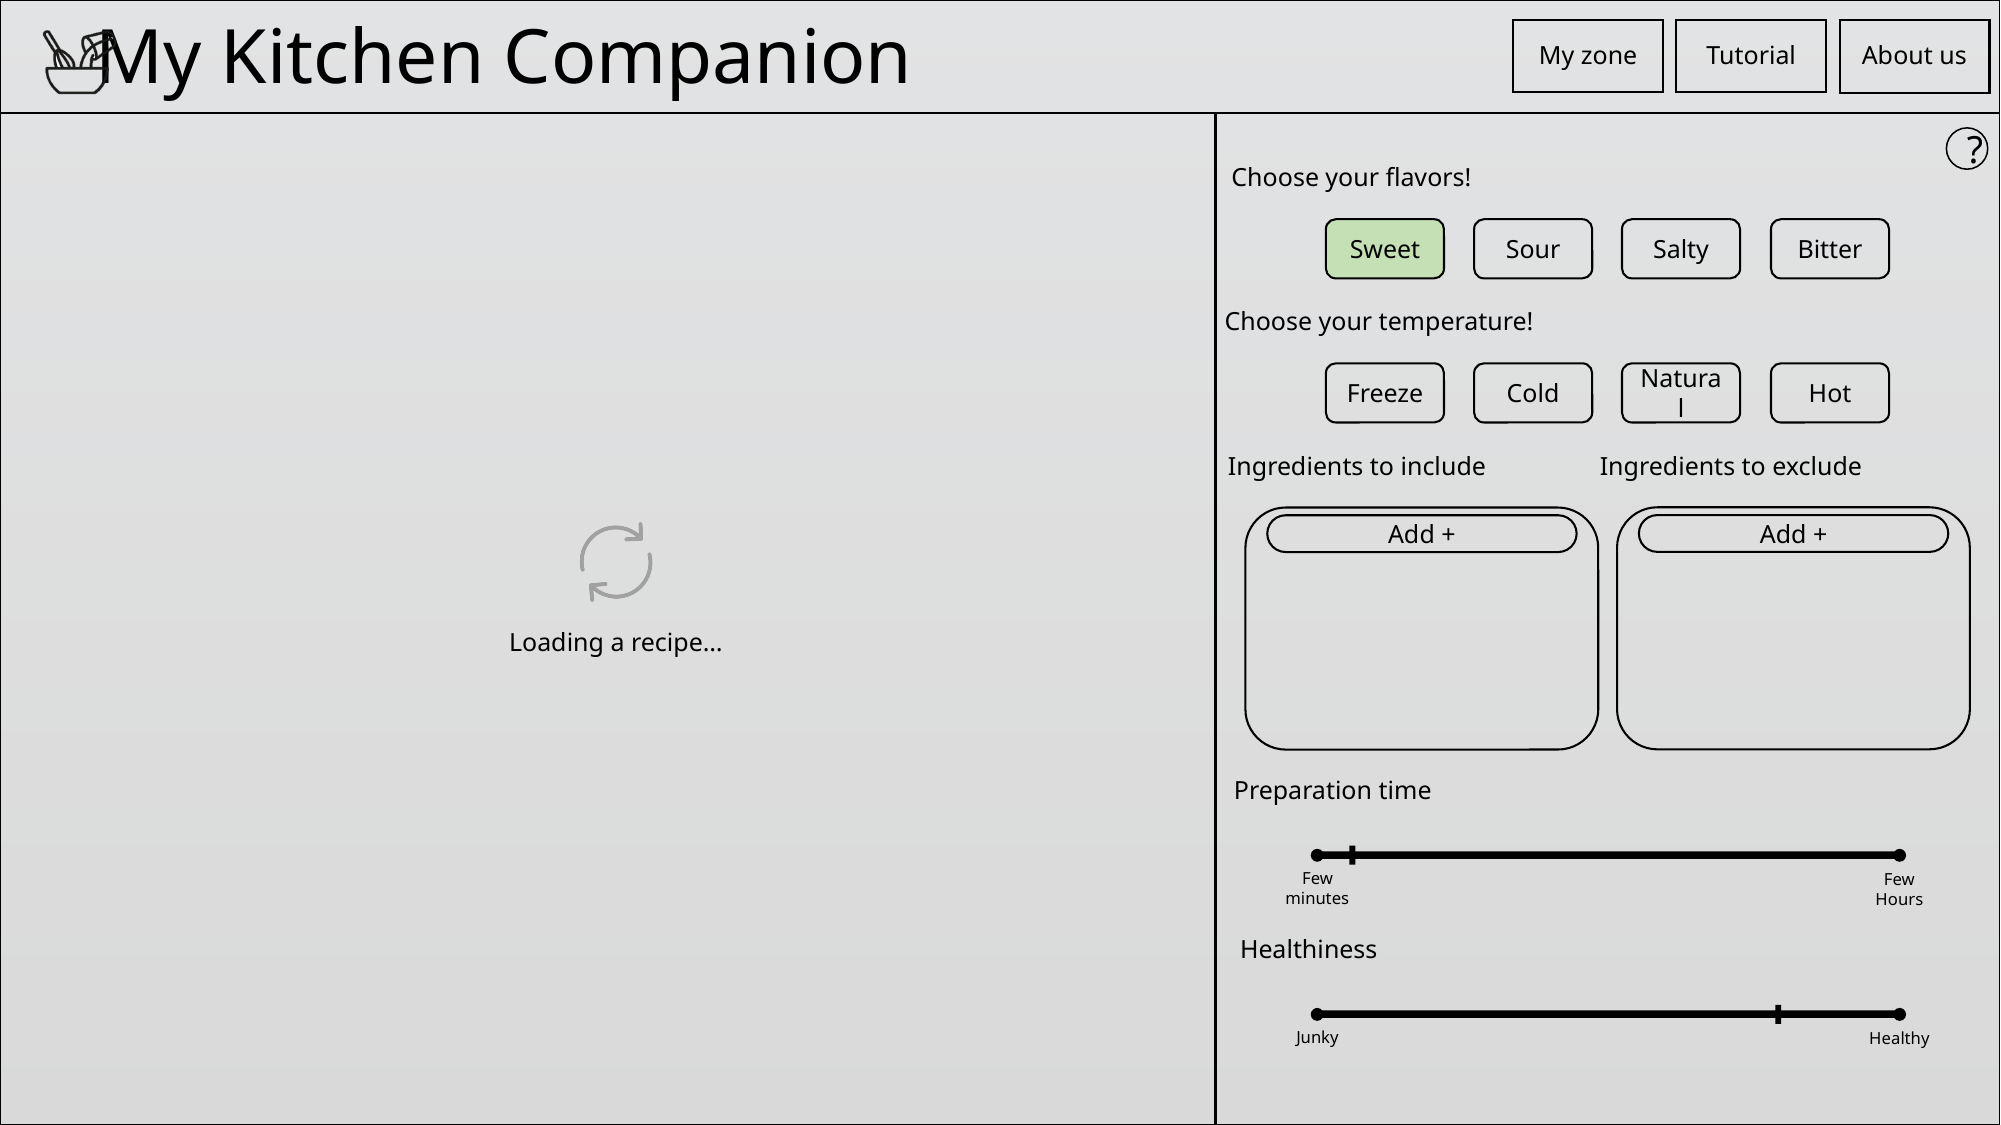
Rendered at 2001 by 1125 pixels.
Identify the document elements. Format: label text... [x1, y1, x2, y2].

text_box [1774, 1004, 1782, 1025]
text_box [1217, 112, 2000, 1125]
text_box [1675, 19, 1827, 93]
text_box Cold [1473, 362, 1594, 424]
text_box [1317, 850, 1348, 860]
picture [0, 0, 163, 146]
text_box My zone [1524, 31, 1653, 77]
text_box Ingredients to exclude [1584, 443, 1878, 488]
text_box Ingredients to include [1213, 443, 1502, 488]
text_box [1893, 1006, 1908, 1020]
text_box Bitter [1769, 218, 1891, 280]
text_box [1244, 506, 1600, 751]
text_box Few minutes [1270, 860, 1365, 915]
text_box [1512, 19, 1664, 93]
text_box My Kitchen Companion [163, 1, 928, 107]
text_box [1309, 847, 1323, 860]
text_box Choose your temperature! [1209, 298, 1549, 344]
text_box [1356, 850, 1902, 860]
text_box [1348, 845, 1356, 860]
text_box [1894, 847, 1908, 861]
text_box [1616, 506, 1971, 751]
text_box Tutorial [1691, 31, 1811, 77]
text_box [1309, 1006, 1323, 1019]
text_box Sour [1473, 218, 1594, 280]
text_box Loading a recipe… [494, 619, 738, 664]
text_box ? [1946, 127, 1988, 170]
text_box Healthiness [1225, 925, 1393, 971]
text_box Preparation time [1219, 766, 1447, 812]
text_box Salty [1620, 218, 1742, 280]
text_box Add + [1266, 514, 1578, 554]
text_box [1782, 1009, 1902, 1019]
text_box [0, 112, 1217, 1125]
text_box [1839, 19, 1991, 94]
text_box [163, 0, 2000, 112]
text_box Junky [1281, 1019, 1354, 1055]
text_box Sweet [1324, 218, 1446, 280]
text_box Healthy [1854, 1020, 1945, 1056]
text_box Natural [1620, 362, 1742, 424]
text_box Hot [1769, 362, 1891, 424]
text_box Few Hours [1860, 861, 1939, 917]
picture [576, 522, 656, 603]
text_box Choose your flavors! [1216, 154, 1487, 199]
text_box [1317, 1009, 1774, 1019]
text_box About us [1847, 31, 1982, 77]
text_box Freeze [1324, 362, 1446, 424]
text_box Add + [1637, 514, 1950, 553]
